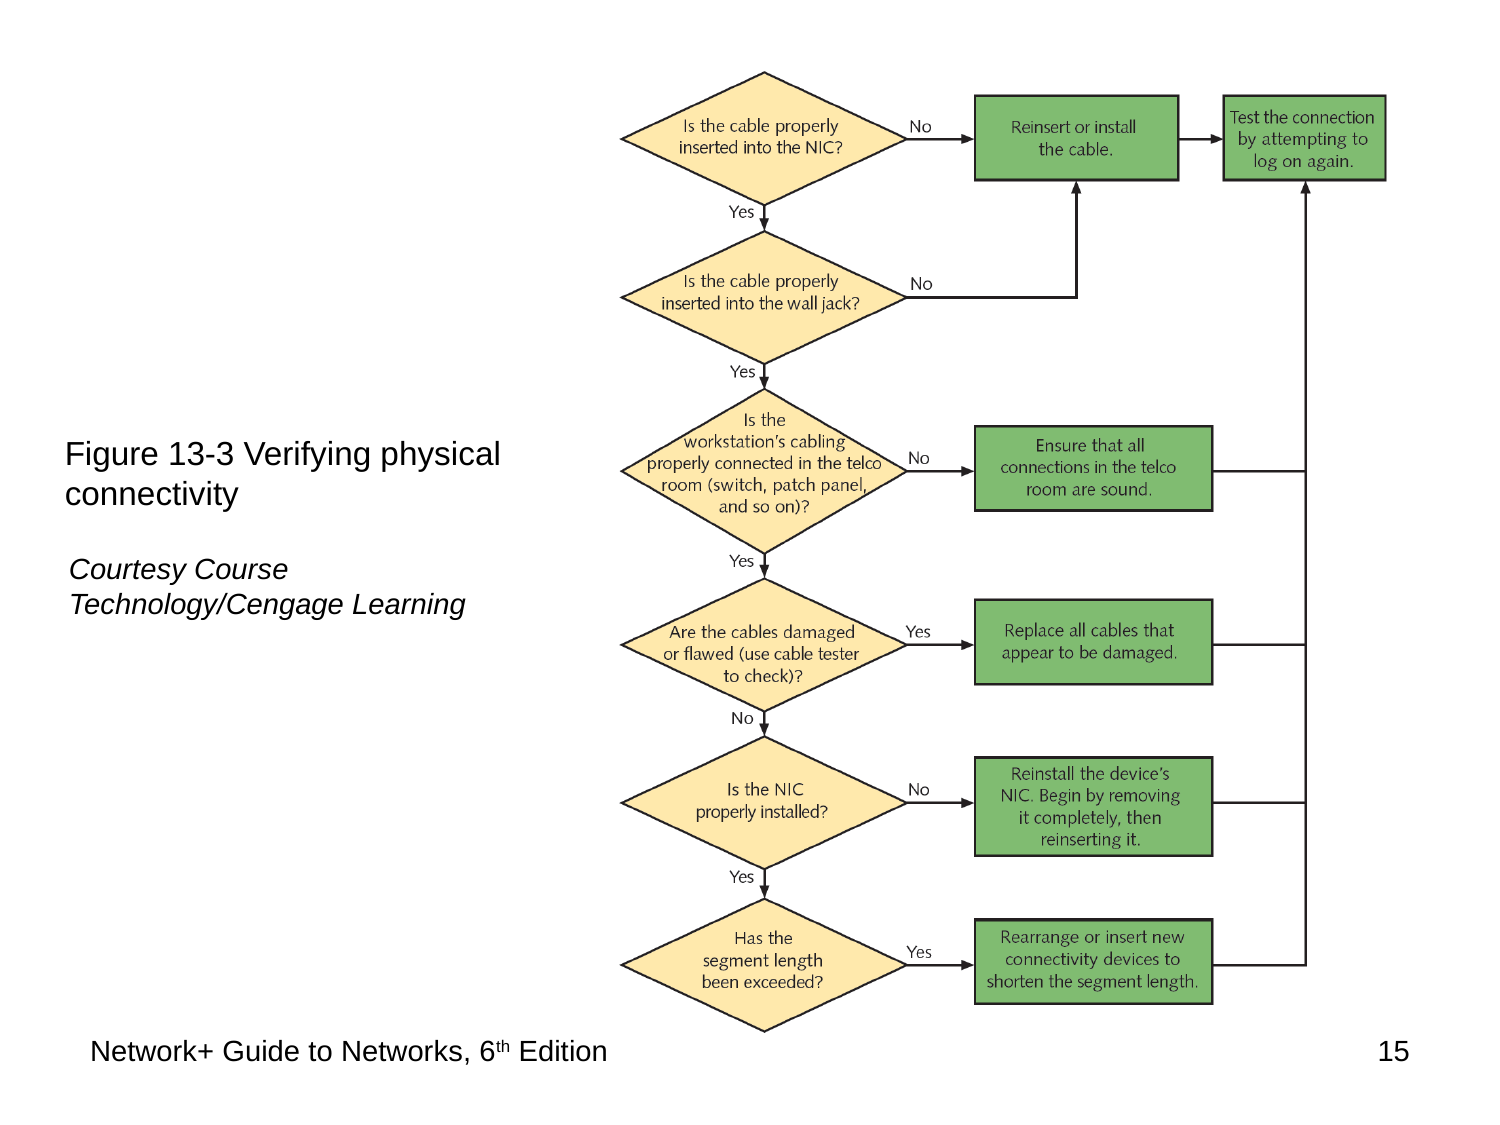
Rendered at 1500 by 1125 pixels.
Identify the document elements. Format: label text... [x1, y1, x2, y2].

slide_number 15 [1074, 1024, 1426, 1103]
text_box Courtesy Course Technology/Cengage Learning [54, 542, 563, 628]
picture [615, 48, 1393, 1037]
text_box Figure 13-3 Verifying physical connectivity [49, 424, 563, 520]
footer Network+ Guide to Networks, 6th Edition [74, 1024, 988, 1103]
